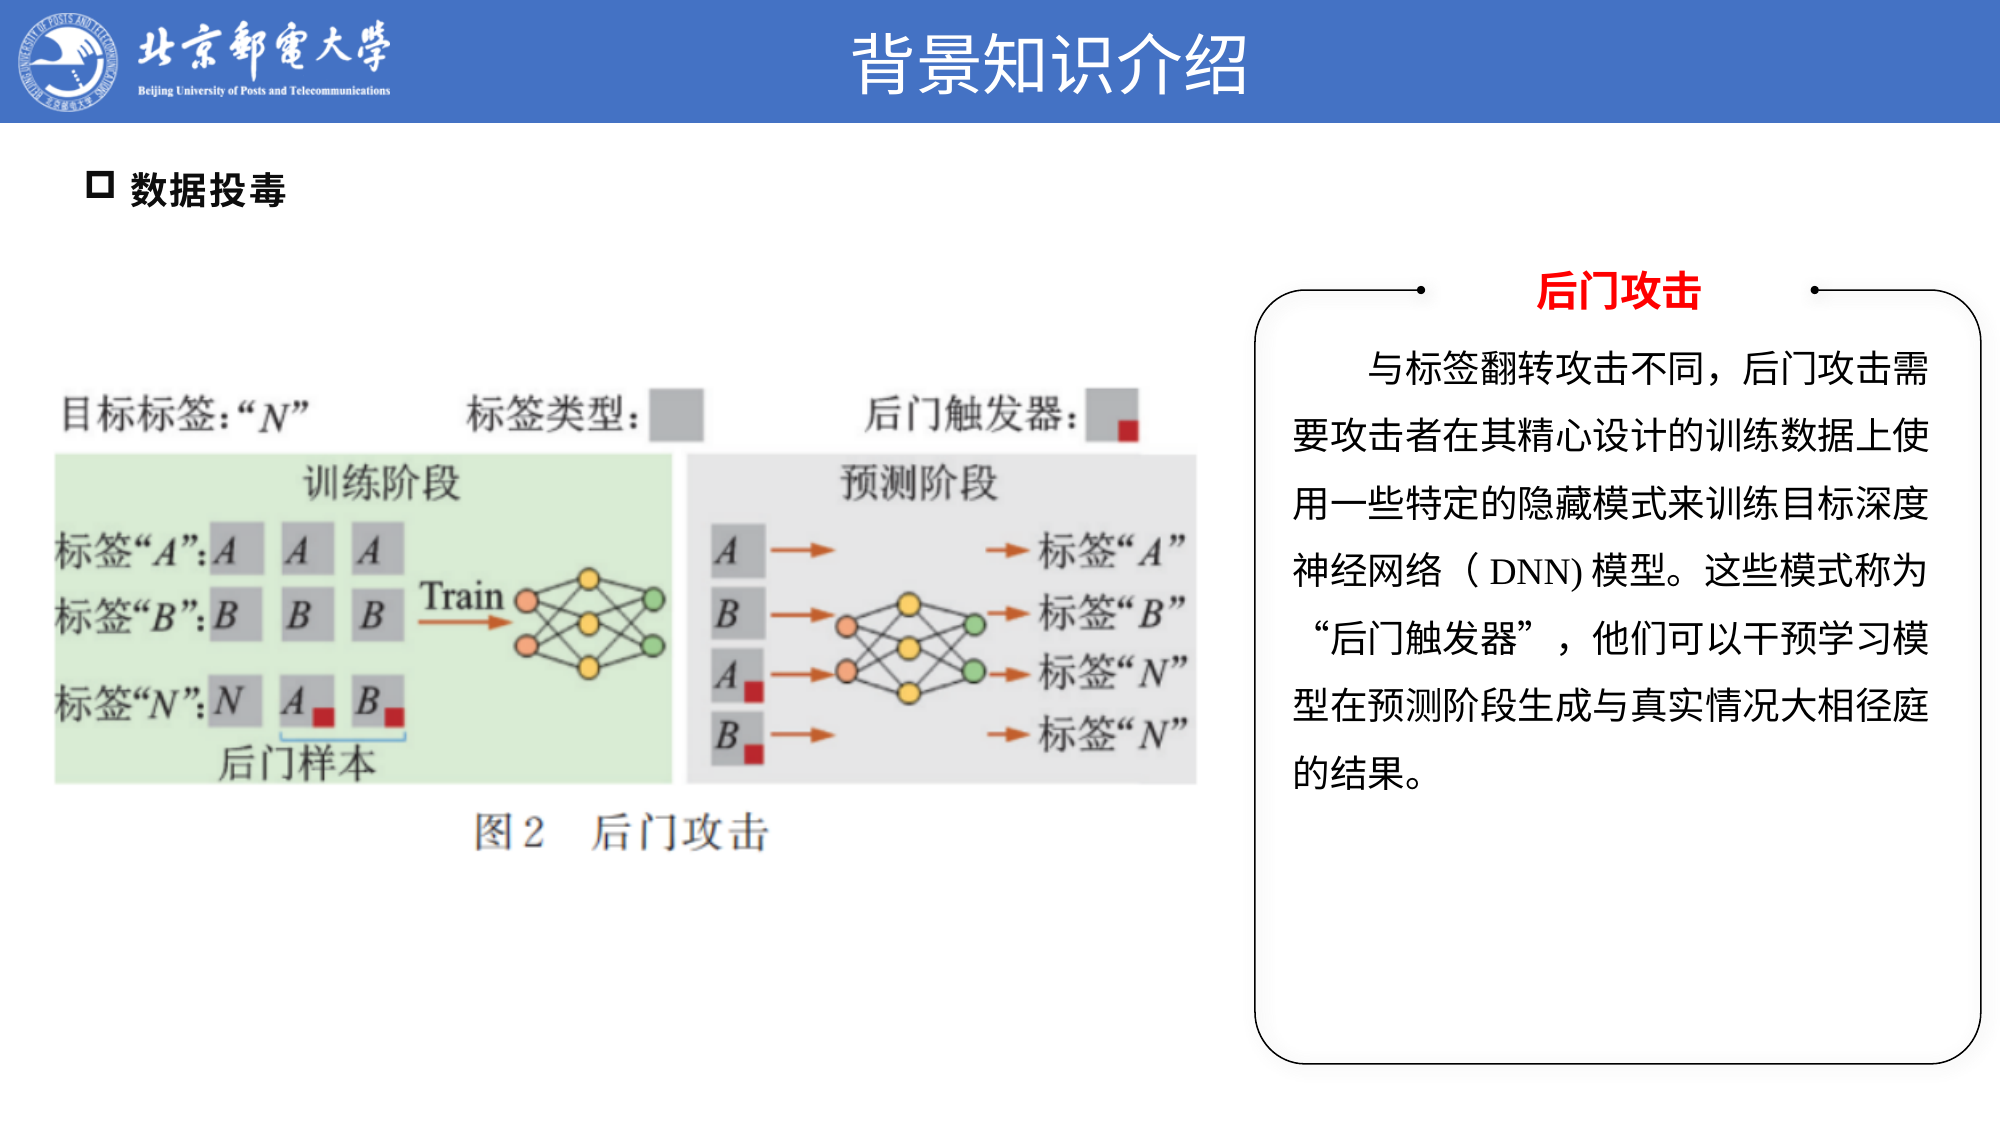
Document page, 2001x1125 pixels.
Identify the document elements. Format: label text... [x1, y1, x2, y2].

text_box 数据投毒 [68, 150, 1932, 220]
text_box [1254, 285, 1981, 1064]
text_box 背景知识介绍 [834, 15, 1437, 111]
text_box [0, 0, 2000, 124]
text_box 后门攻击 [1474, 257, 1766, 322]
picture [18, 13, 390, 112]
picture [48, 376, 1214, 856]
